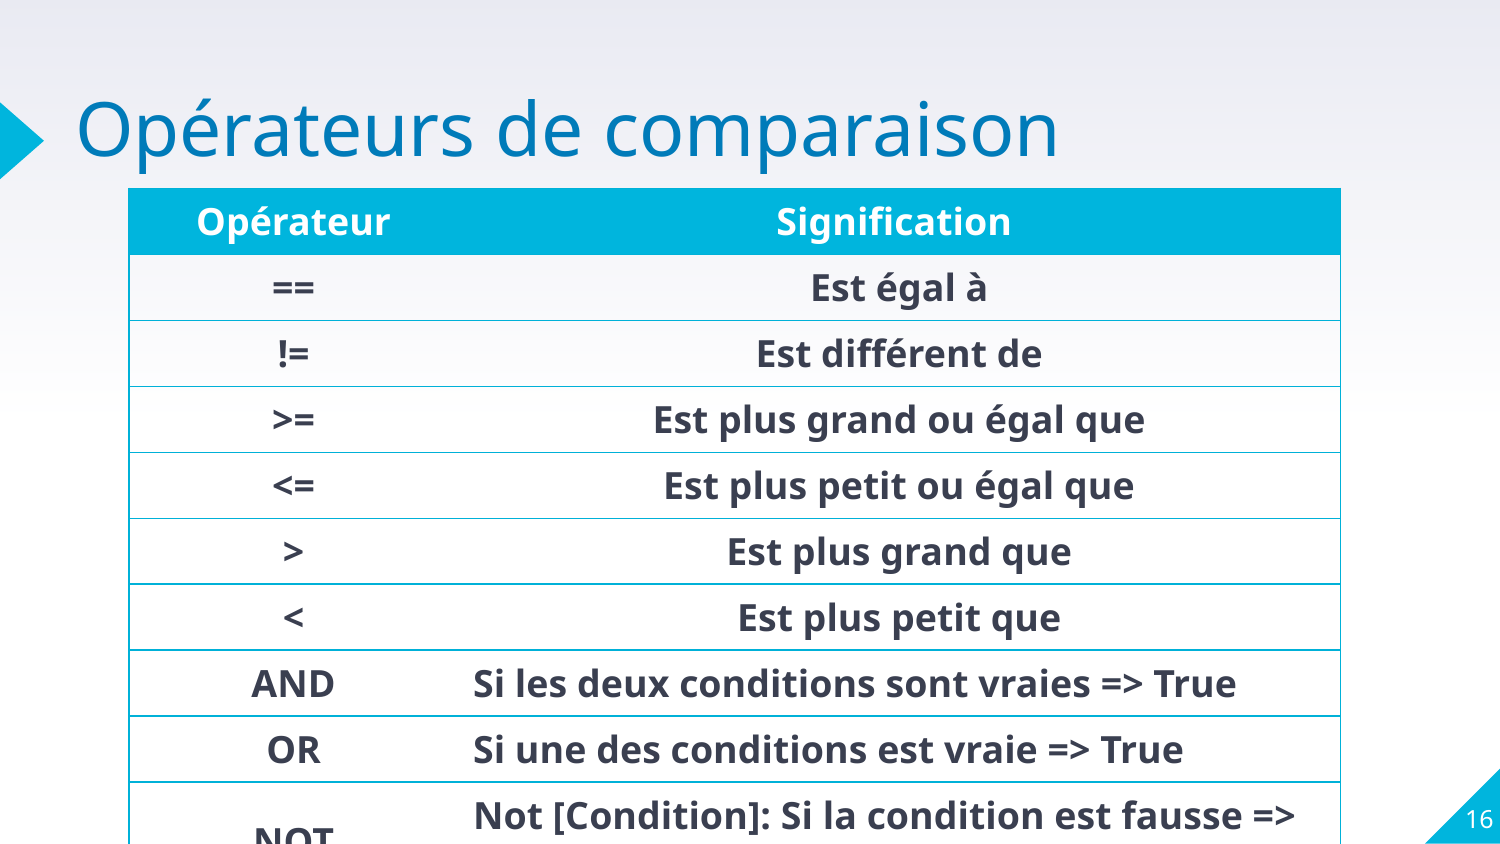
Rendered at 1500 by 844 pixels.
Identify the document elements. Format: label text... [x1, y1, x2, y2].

table_header Opérateur [130, 189, 458, 254]
table_cell Est plus petit que [458, 585, 1340, 649]
table_cell NOT [130, 783, 458, 844]
table_cell <= [130, 453, 458, 518]
table_cell Est égal à [458, 255, 1340, 320]
table_header Signification [458, 189, 1340, 254]
table_cell < [130, 585, 458, 649]
table_cell > [130, 519, 458, 583]
table_cell >= [130, 387, 458, 452]
table_cell Not [Condition]: Si la condition est fausse => True [458, 783, 1340, 844]
table_cell Est différent de [458, 321, 1340, 386]
table_cell AND [130, 651, 458, 715]
table_cell == [130, 255, 458, 320]
table_cell Est plus grand ou égal que [458, 387, 1340, 452]
table_cell Est plus petit ou égal que [458, 453, 1340, 518]
table_cell OR [130, 717, 458, 781]
table_cell Si une des conditions est vraie => True [458, 717, 1340, 781]
title Opérateurs de comparaison [75, 99, 1483, 277]
table_cell != [130, 321, 458, 386]
table_cell Si les deux conditions sont vraies => True [458, 651, 1340, 715]
table_cell Est plus grand que [458, 519, 1340, 583]
slide_number 16 [1418, 760, 1494, 838]
